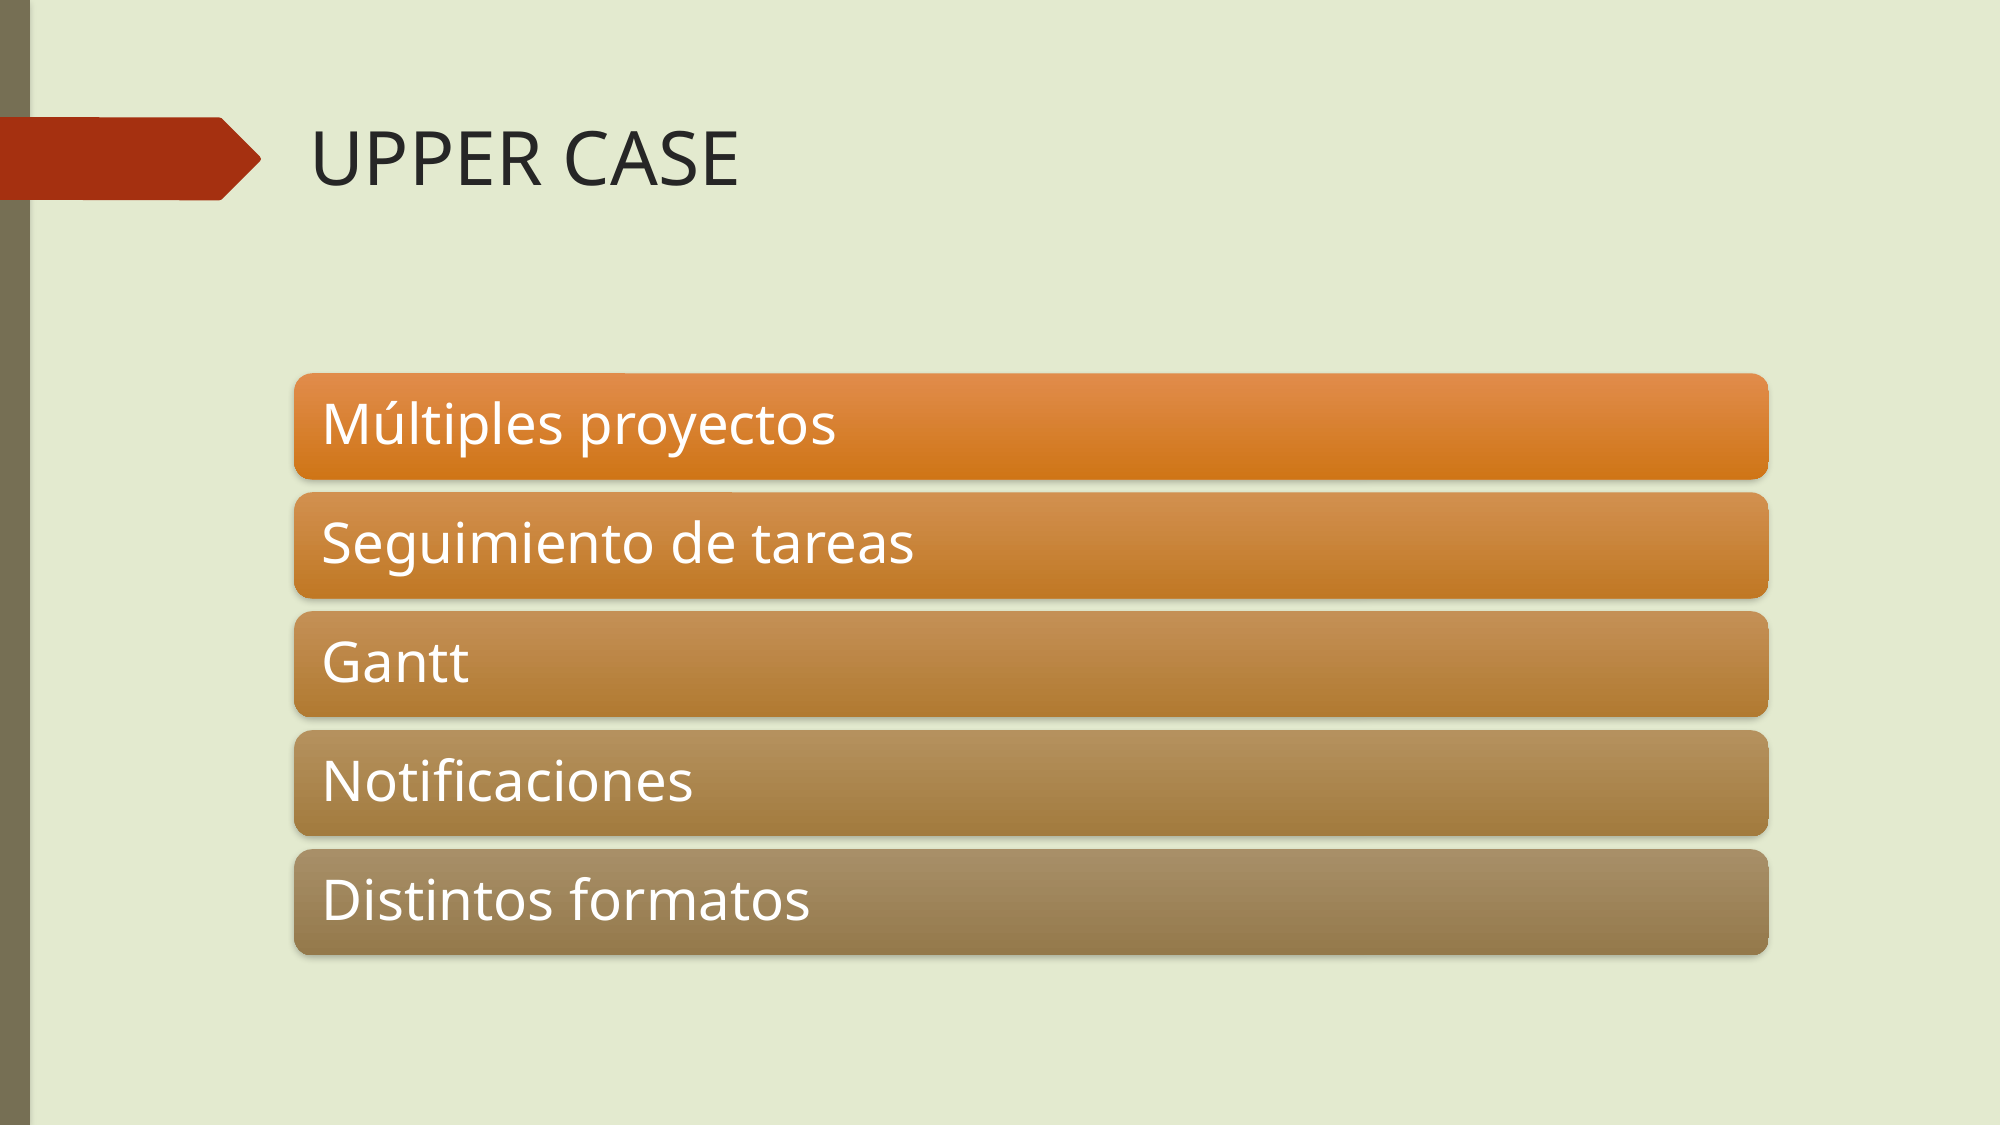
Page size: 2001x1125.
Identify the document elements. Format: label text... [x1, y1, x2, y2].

text_box [31, 0, 2000, 1125]
text_box [0, 0, 31, 117]
text_box [0, 200, 31, 1125]
text_box [0, 117, 262, 201]
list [294, 364, 1769, 965]
title UPPER CASE [294, 102, 1888, 313]
